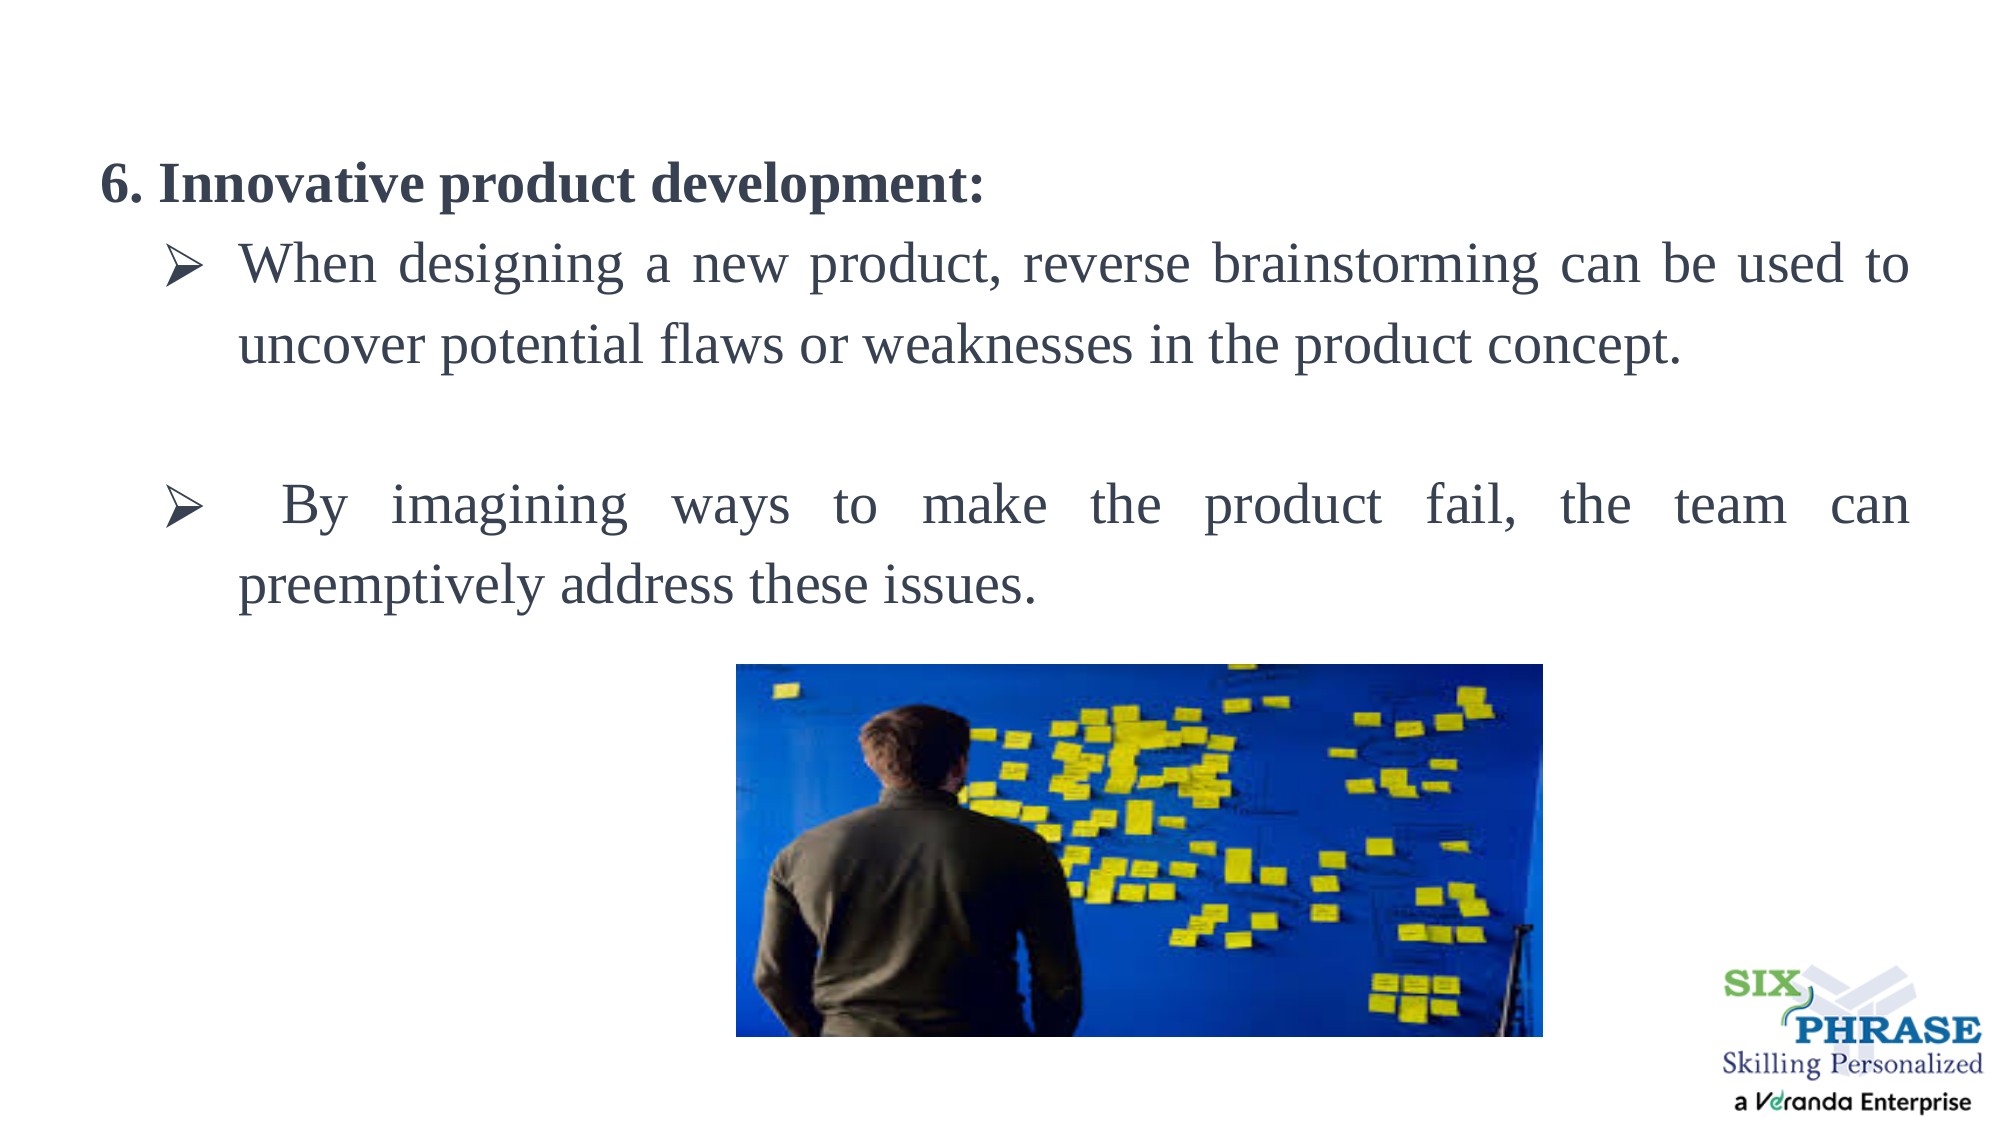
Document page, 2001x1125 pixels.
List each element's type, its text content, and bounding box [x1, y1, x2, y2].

picture [1708, 952, 2000, 1125]
text_box [968, 531, 1032, 594]
list 6. Innovative product development: When designing a new product, reverse brainstorming can be used to uncover potential flaws or weaknesses in the product concept. By imagining ways to make the product fail, the team can preemptively address these issues. [68, 113, 1932, 1000]
picture [736, 664, 1544, 1037]
